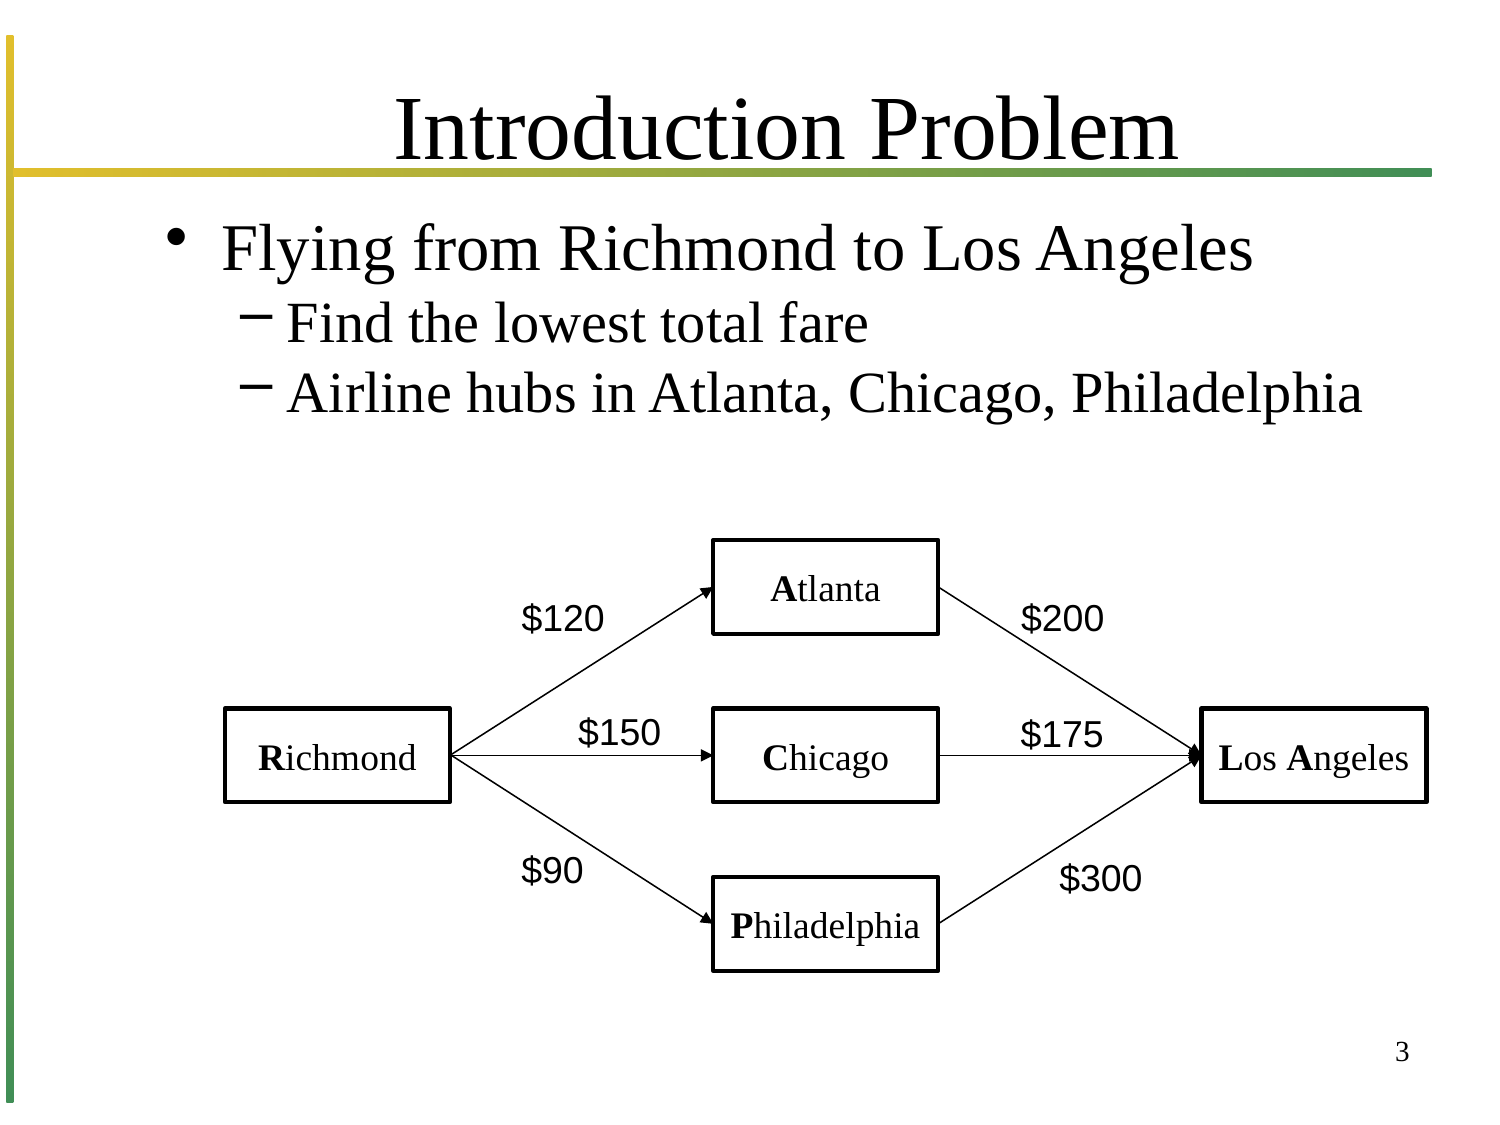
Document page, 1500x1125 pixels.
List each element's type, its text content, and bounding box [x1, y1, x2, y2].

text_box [712, 539, 939, 971]
title Introduction Problem [150, 45, 1425, 196]
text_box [937, 586, 1202, 754]
list Flying from Richmond to Los Angeles Find the lowest total fare Airline hubs in Atlanta, Chicago, Philadelphia [150, 196, 1425, 1005]
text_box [449, 586, 714, 754]
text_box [937, 760, 1202, 925]
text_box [451, 755, 714, 925]
text_box Los Angeles [1206, 706, 1429, 804]
text_box Richmond [223, 706, 446, 804]
slide_number 3 [1048, 1024, 1426, 1103]
